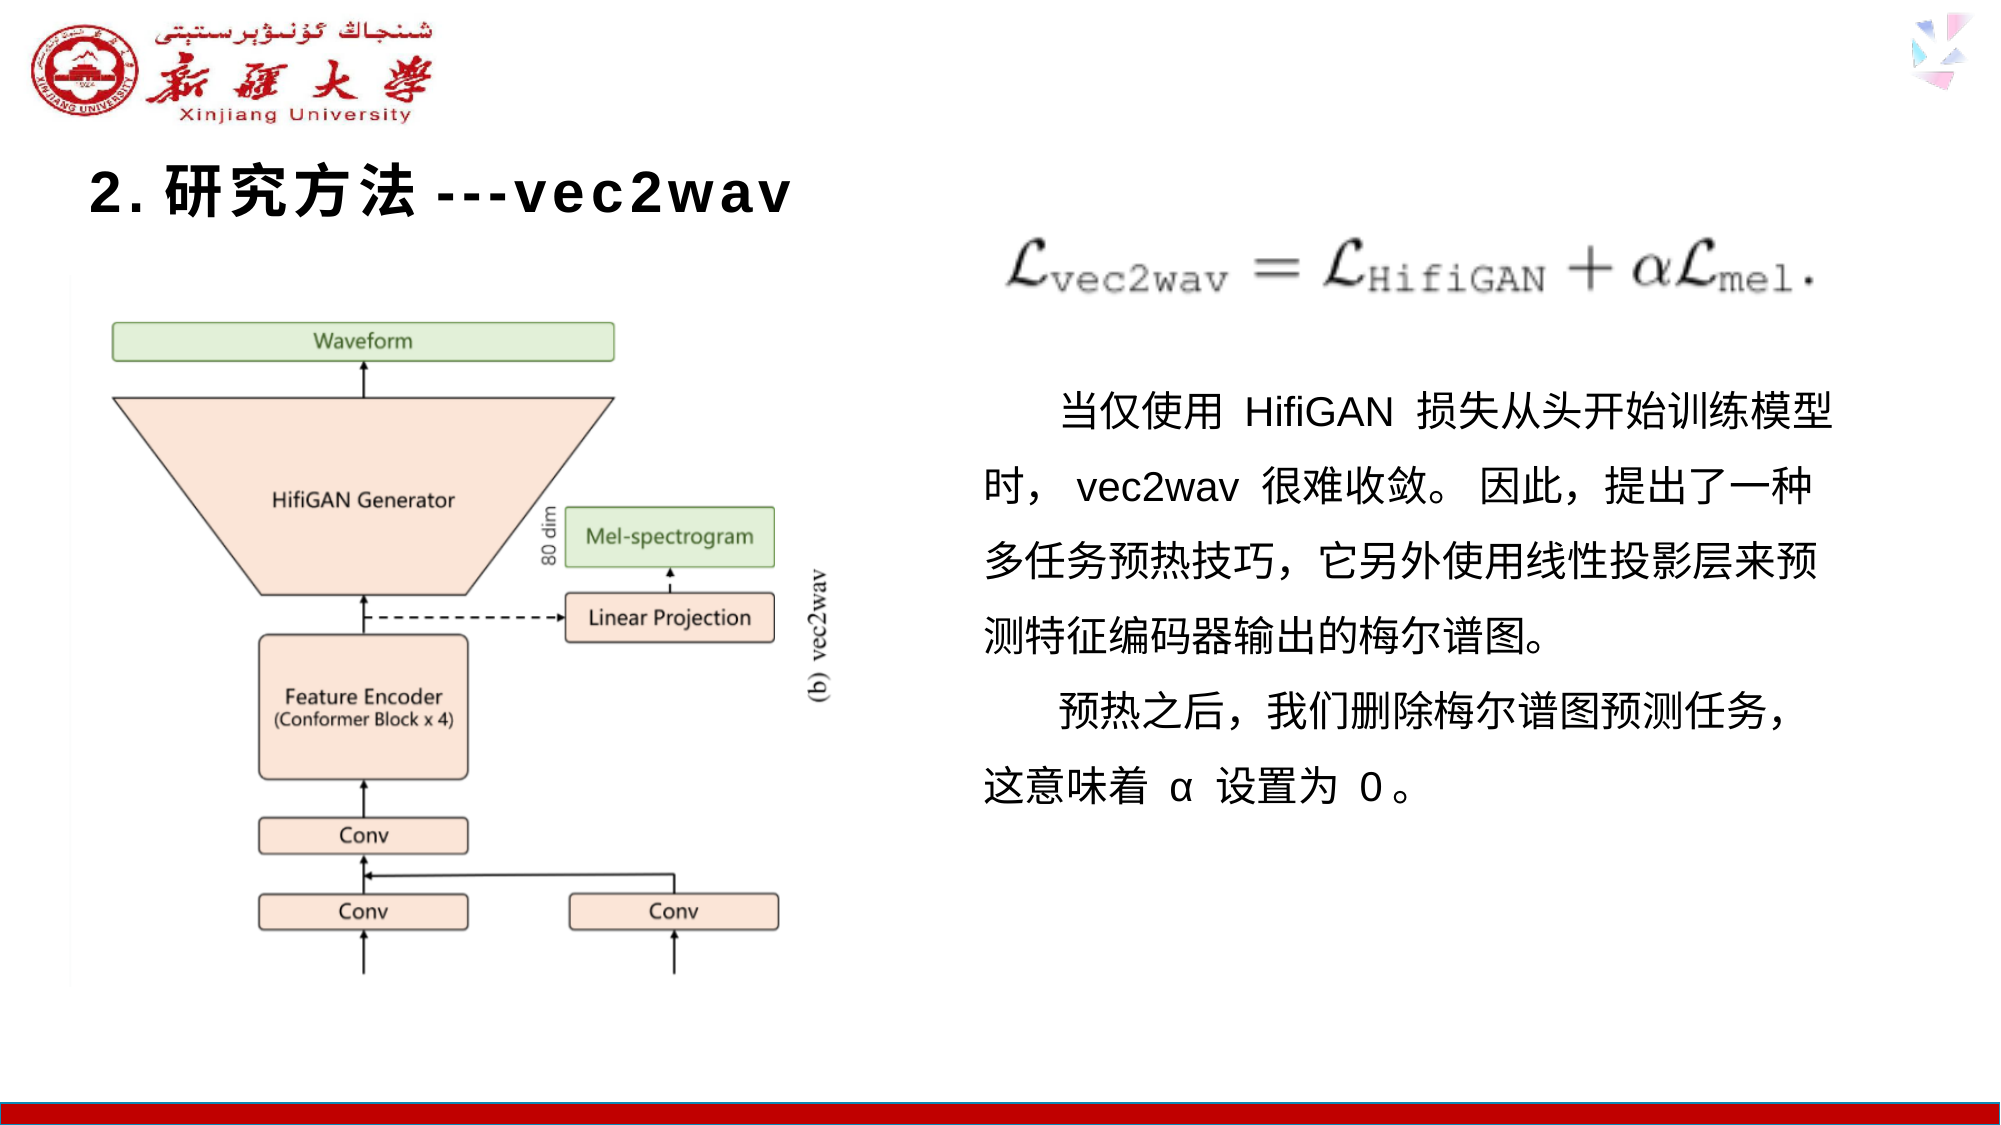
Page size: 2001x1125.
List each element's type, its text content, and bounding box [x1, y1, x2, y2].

picture [0, 0, 482, 143]
text_box 2.研究方法---vec2wav [74, 130, 1875, 247]
picture [924, 209, 1844, 329]
text_box [0, 1102, 2000, 1125]
picture [71, 230, 837, 1015]
picture [1881, 0, 2000, 101]
text_box 当仅使用 HifiGAN 损失从头开始训练模型时，vec2wav 很难收敛。 因此，提出了一种多任务预热技巧，它另外使用线性投影层来预测特征编码器输出的梅尔谱图。 预热之后，我们删除梅尔谱图预测任务，这意味着 α 设置为 0。 [968, 352, 1853, 999]
